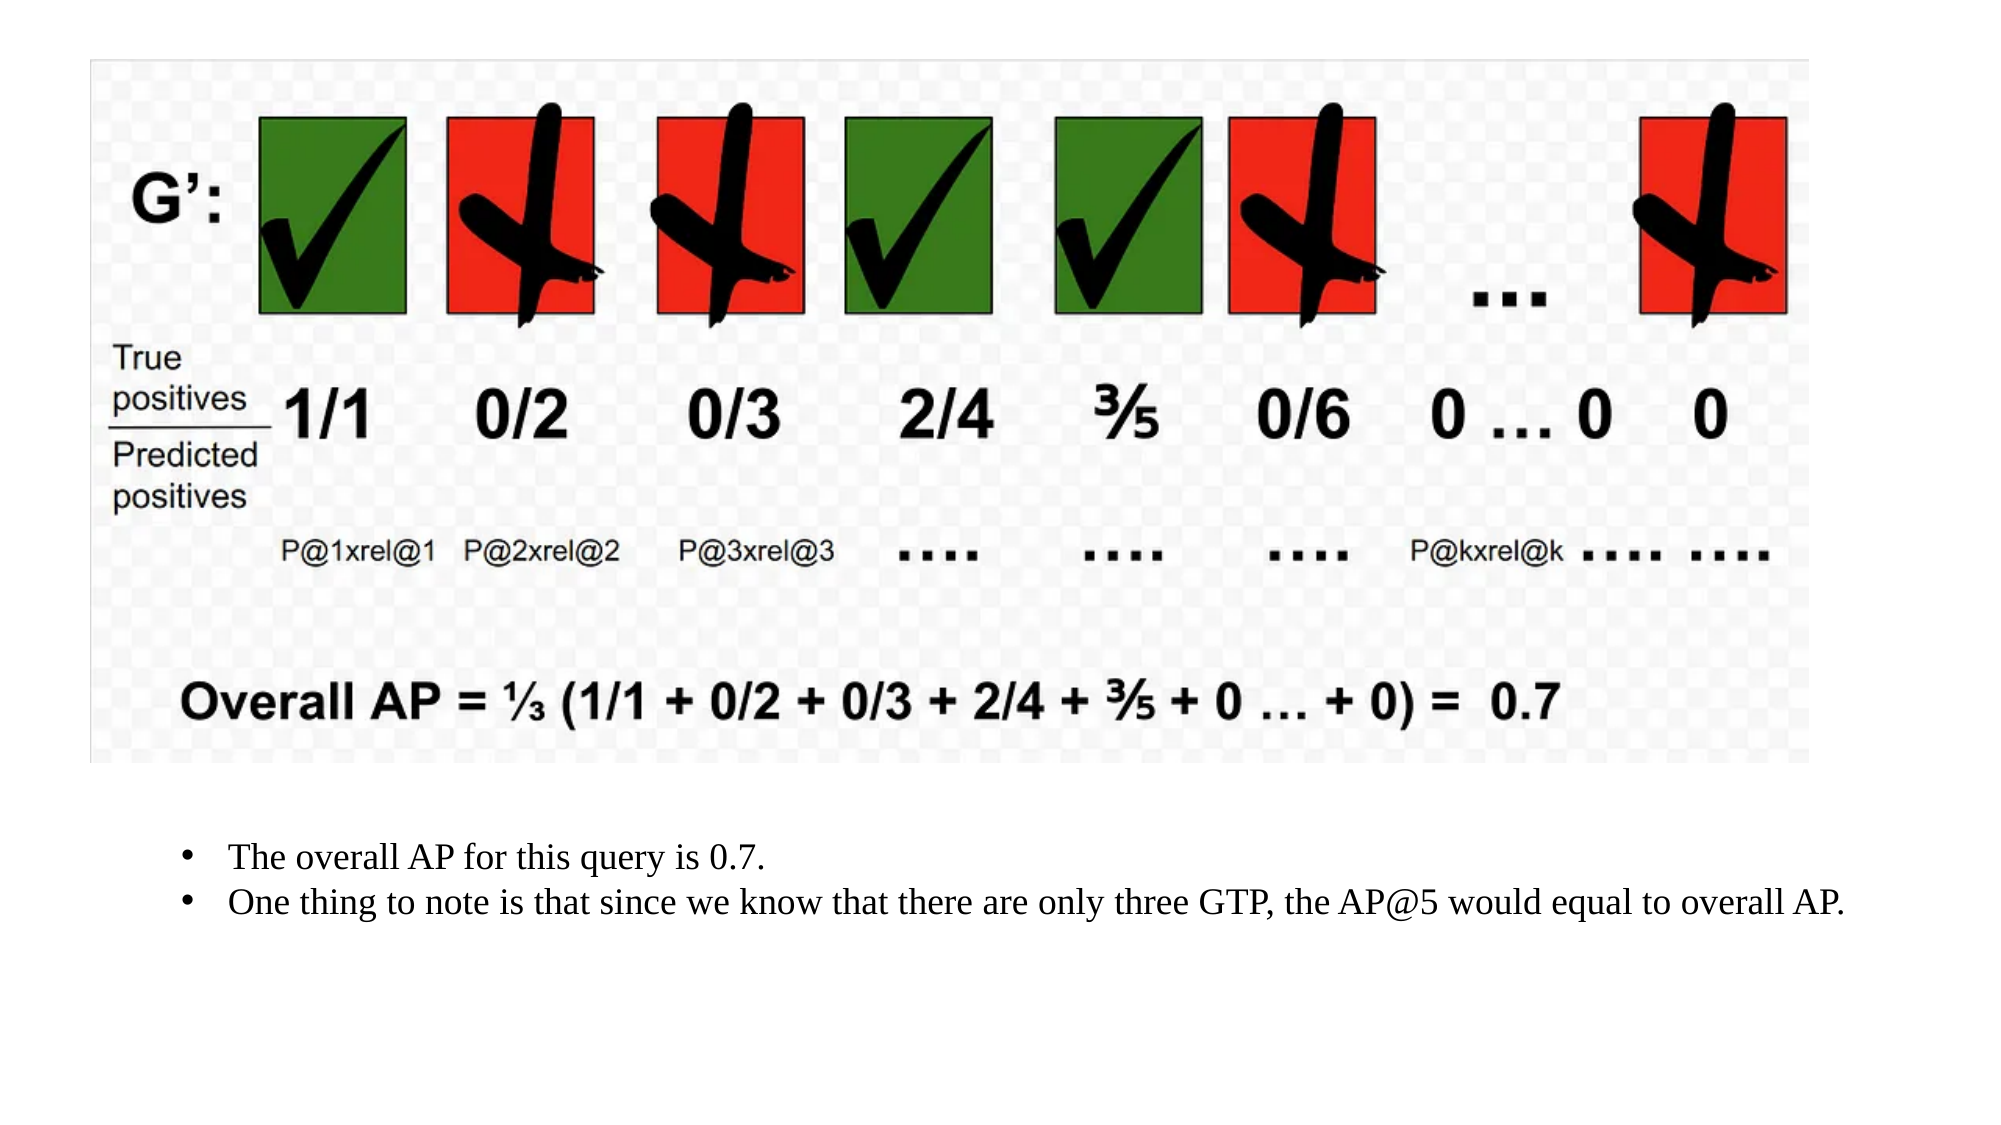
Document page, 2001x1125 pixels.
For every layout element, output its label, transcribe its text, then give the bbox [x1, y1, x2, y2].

text_box The overall AP for this query is 0.7. One thing to note is that since we know that there are only three GTP, the AP@5 would equal to overall AP. [166, 824, 1886, 929]
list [89, 59, 1809, 763]
